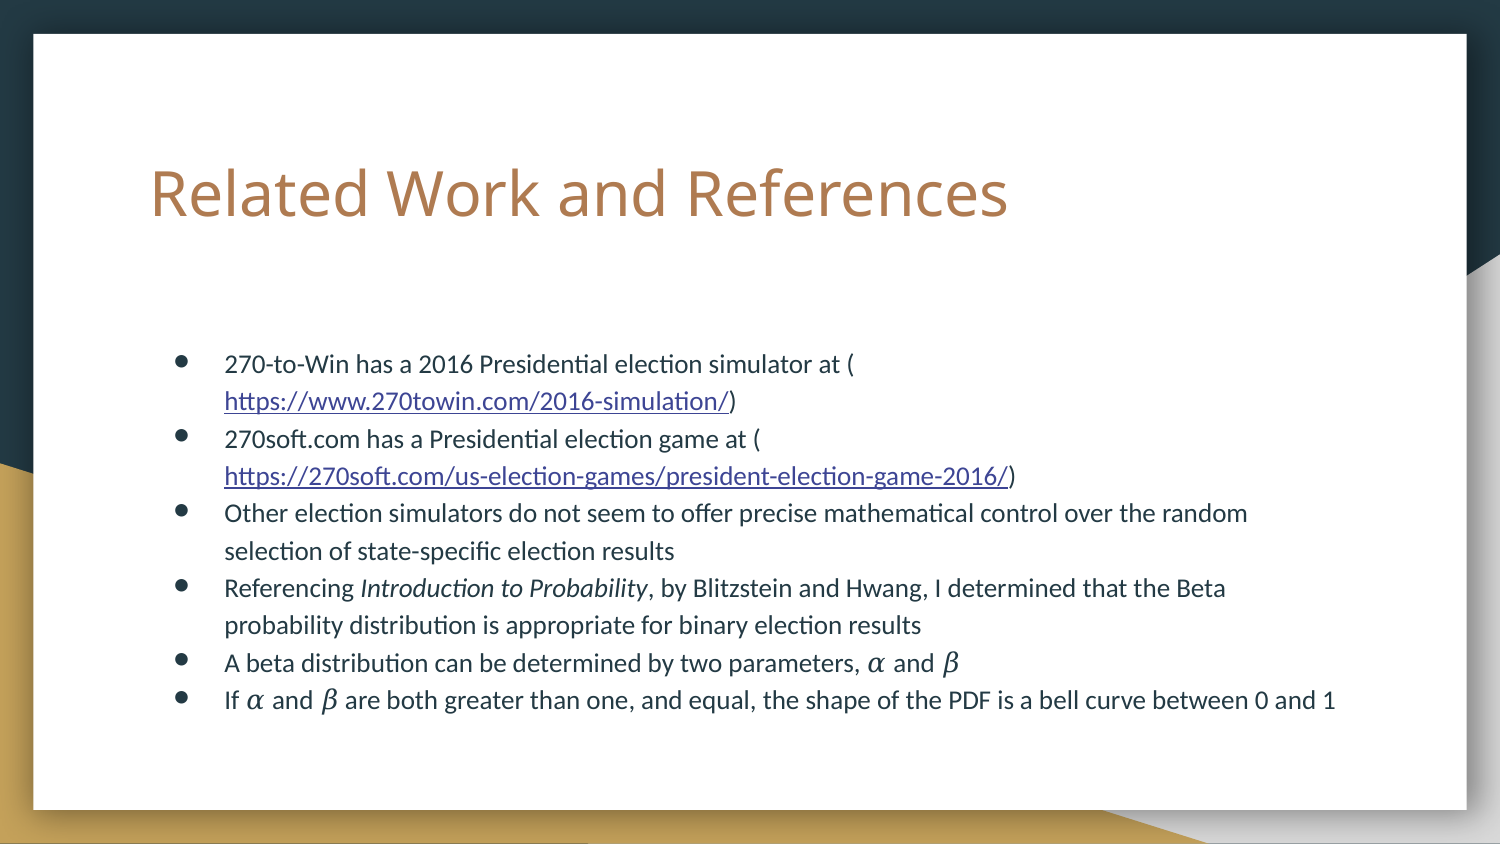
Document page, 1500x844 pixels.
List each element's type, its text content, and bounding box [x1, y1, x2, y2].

title Related Work and References [134, 138, 1366, 296]
list 270-to-Win has a 2016 Presidential election simulator at (https://www.270towin.com/2016-simulation/) 270soft.com has a Presidential election game at (https://270soft.com/us-election-games/president-election-game-2016/) Other election simulators do not seem to offer precise mathematical control over the random selection of state-specific election results Referencing Introduction to Probability, by Blitzstein and Hwang, I determined that the Beta probability distribution is appropriate for binary election results A beta distribution can be determined by two parameters, 𝛼 and 𝛽 If 𝛼 and 𝛽 are both greater than one, and equal, the shape of the PDF is a bell curve between 0 and 1 [134, 326, 1366, 729]
